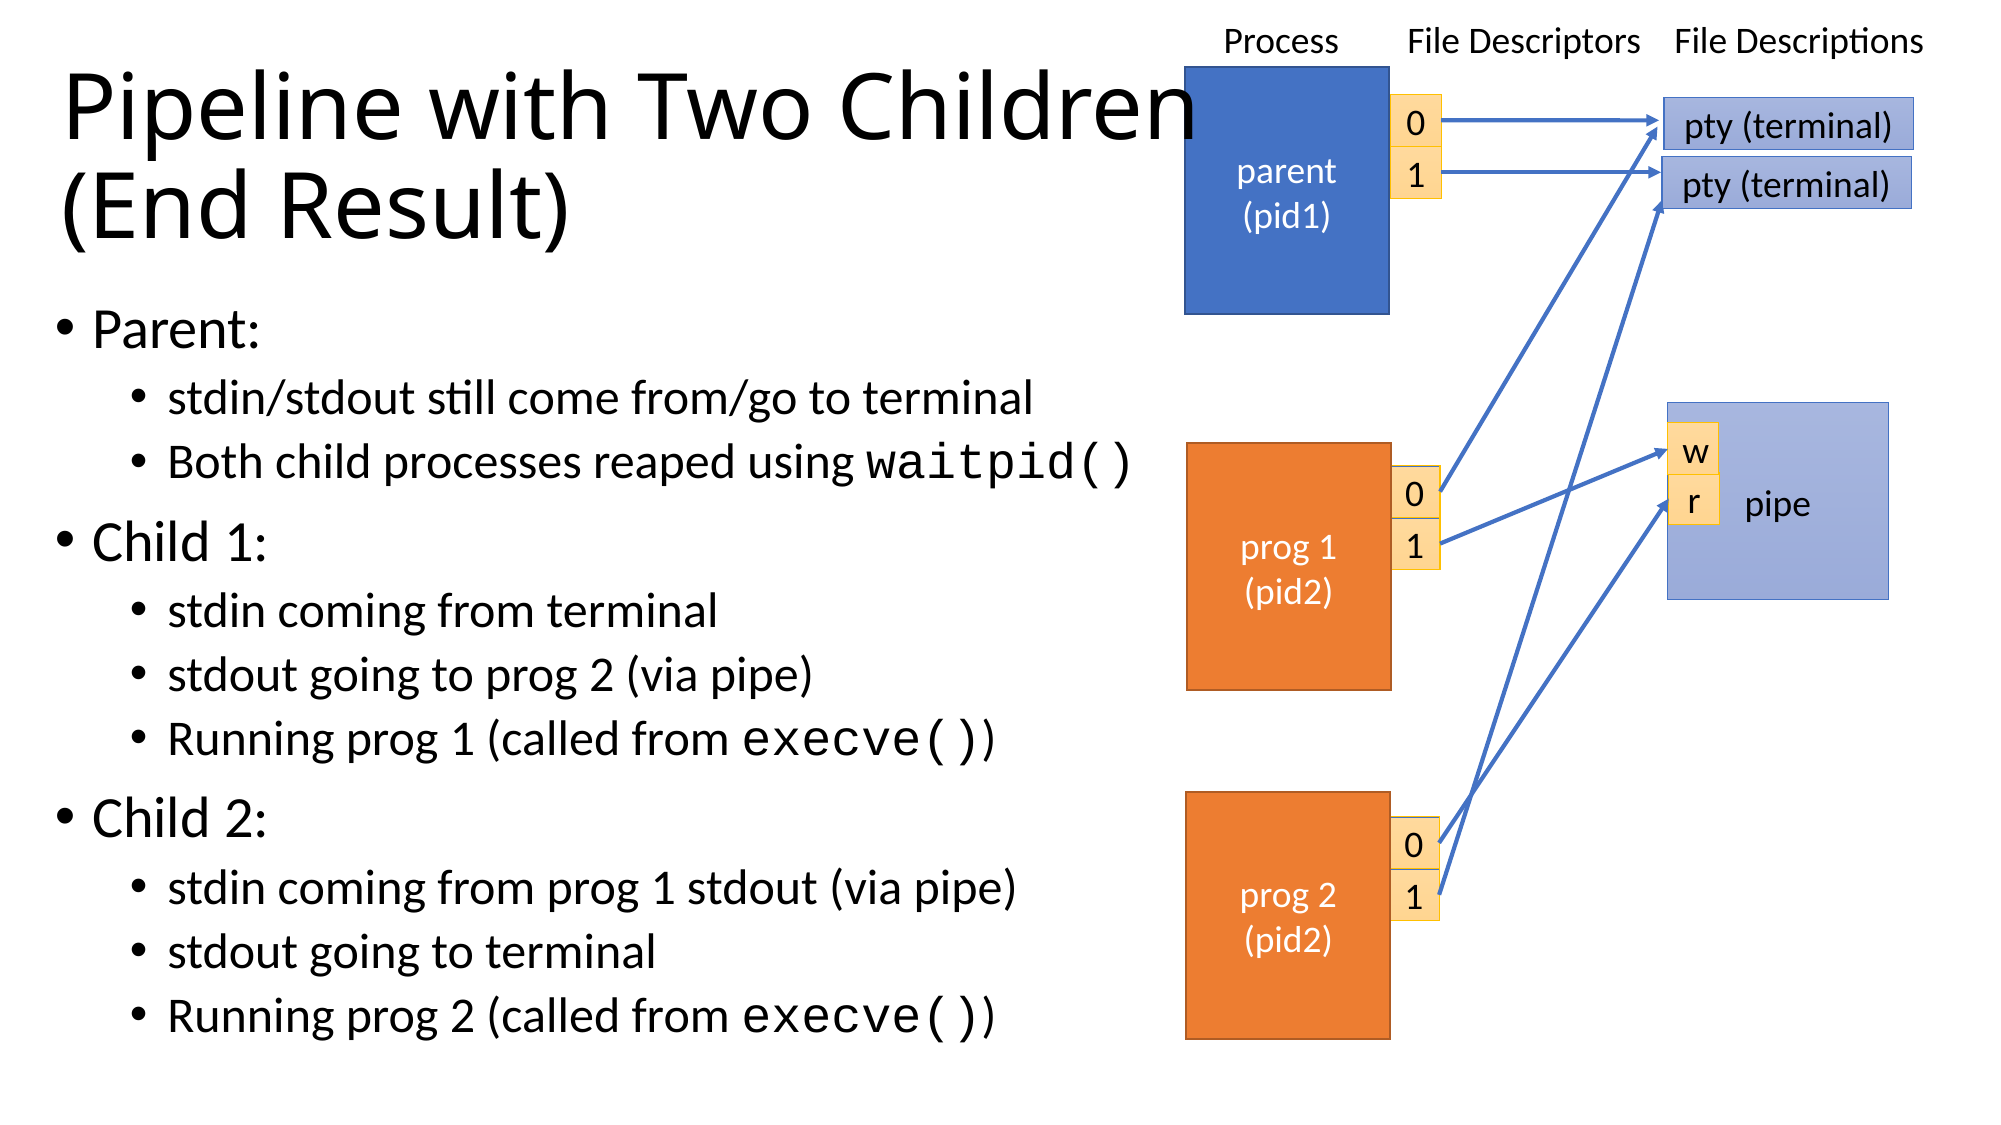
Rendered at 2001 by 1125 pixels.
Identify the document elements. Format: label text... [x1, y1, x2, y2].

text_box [1439, 498, 1669, 843]
title Pipeline with Two Children (End Result) [46, 50, 1772, 268]
text_box parent (pid1) [1184, 268, 1390, 315]
text_box prog 1 (pid2) [1186, 442, 1392, 691]
text_box 1 [1392, 517, 1439, 570]
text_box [1440, 448, 1668, 498]
text_box File Descriptors [1392, 8, 1657, 50]
text_box File Descriptions [1659, 8, 1950, 68]
text_box r [1668, 472, 1720, 525]
text_box 0 [1391, 816, 1439, 868]
text_box pipe [1667, 402, 1889, 600]
text_box 0 [1392, 465, 1439, 517]
text_box prog 2 (pid2) [1185, 791, 1391, 1040]
text_box Process [1209, 8, 1355, 50]
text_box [1440, 126, 1658, 200]
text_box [1439, 200, 1663, 498]
text_box pty (terminal) [1661, 156, 1912, 209]
text_box 1 [1391, 868, 1440, 921]
text_box w [1667, 422, 1719, 475]
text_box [1439, 843, 1663, 895]
text_box pty (terminal) [1663, 97, 1914, 150]
list Parent: stdin/stdout still come from/go to terminal Both child processes reaped using waitpid() Child 1: stdin coming from terminal stdout going to prog 2 (via pipe) Running prog 1 (called from execve()) Child 2: stdin coming from prog 1 stdout (via pipe) stdout going to terminal Running prog 2 (called from execve()) [39, 290, 1152, 1108]
